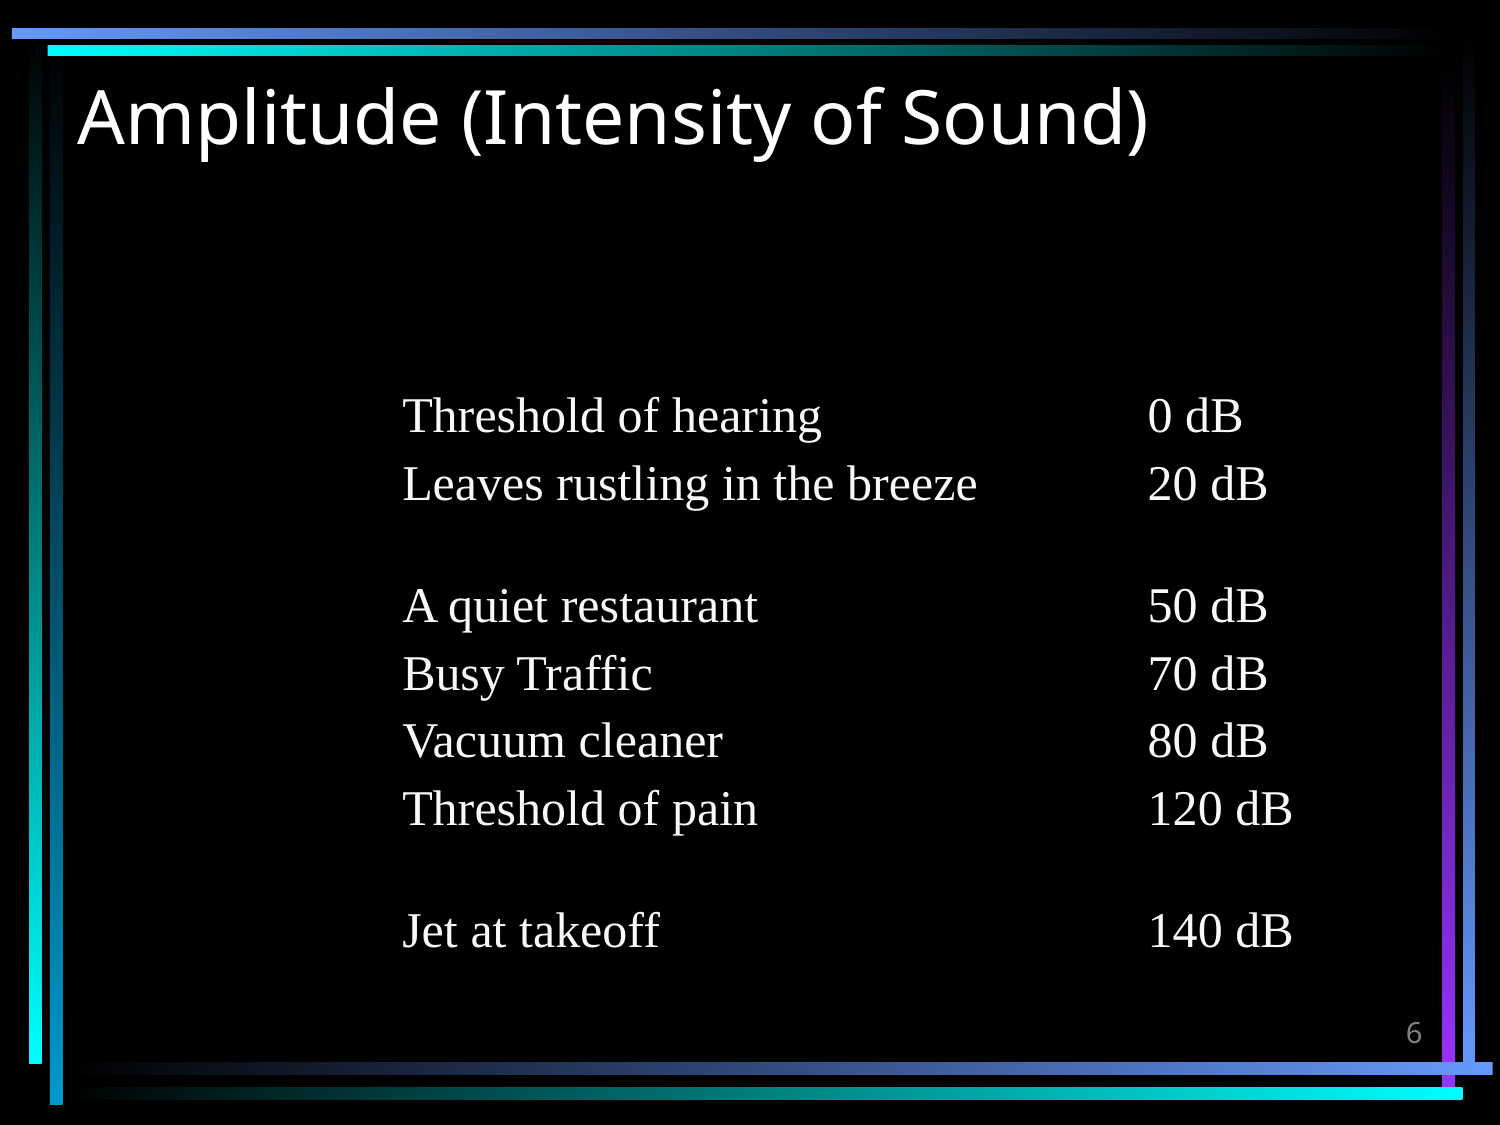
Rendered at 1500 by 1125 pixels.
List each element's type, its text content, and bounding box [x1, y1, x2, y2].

slide_number 6 [1125, 986, 1438, 1062]
title Amplitude (Intensity of Sound) [62, 62, 1375, 200]
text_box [387, 374, 1351, 1013]
